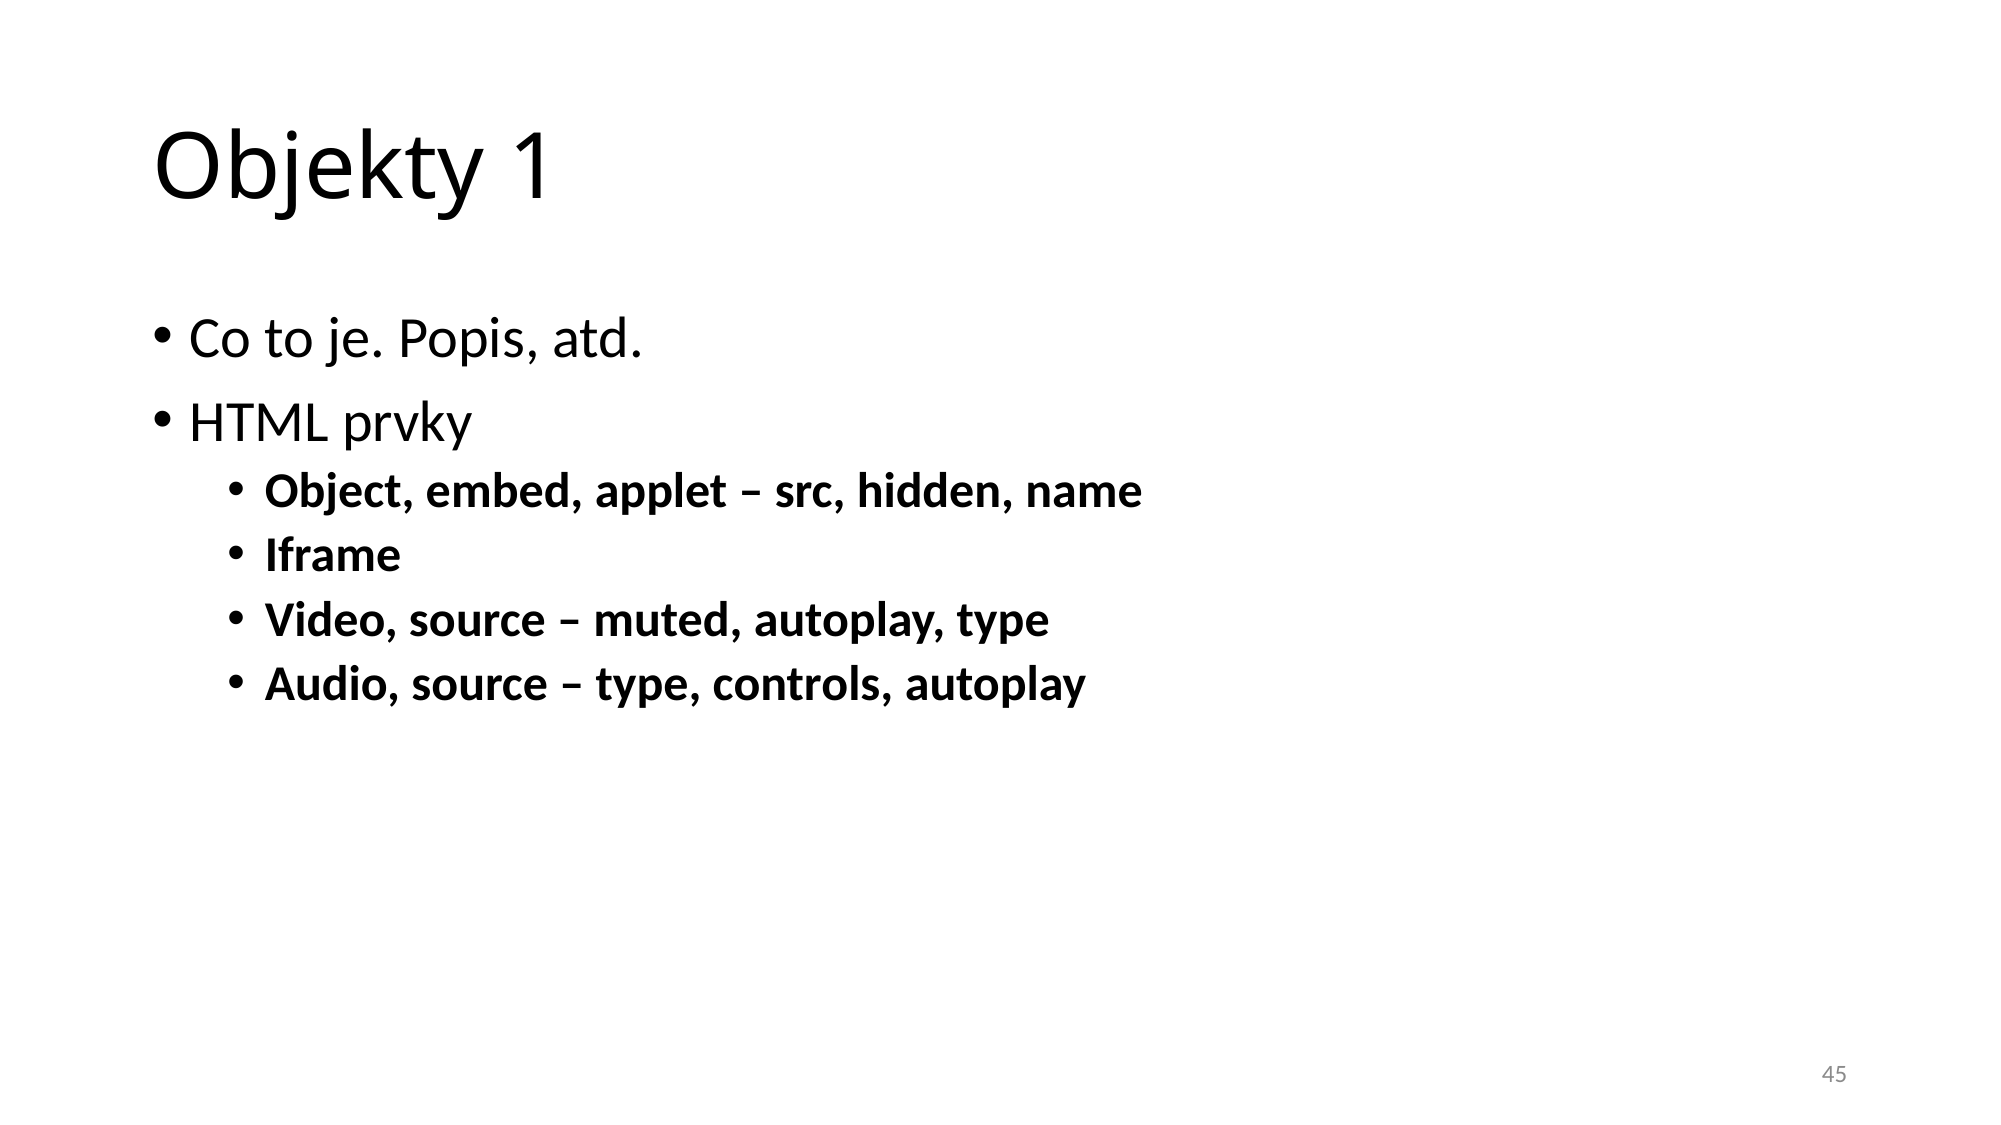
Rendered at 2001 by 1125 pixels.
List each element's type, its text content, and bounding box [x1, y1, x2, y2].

title Objekty 1 [137, 59, 1863, 278]
slide_number 45 [1412, 1042, 1863, 1103]
list Co to je. Popis, atd. HTML prvky Object, embed, applet – src, hidden, name Iframe Video, source – muted, autoplay, type Audio, source – type, controls, autoplay [137, 299, 1863, 1014]
